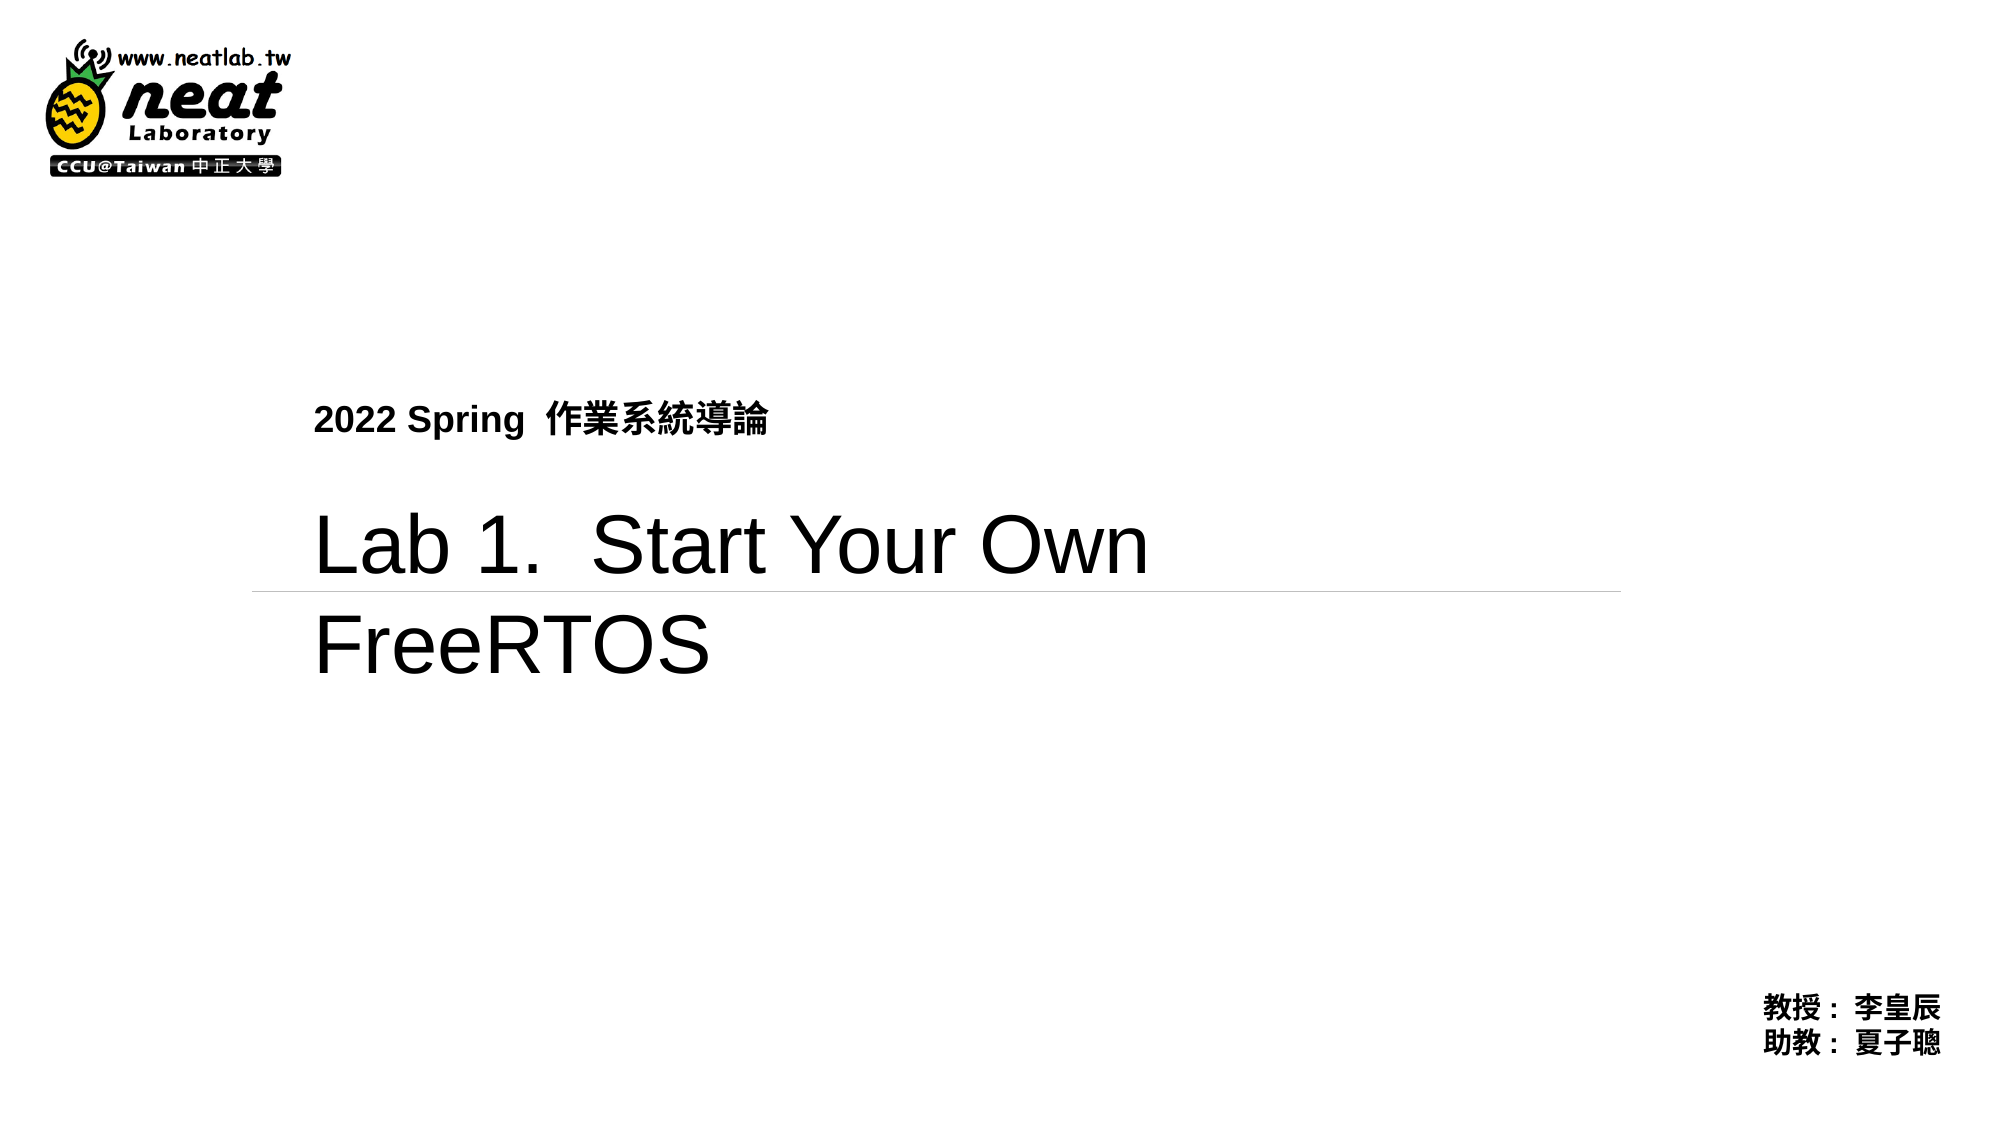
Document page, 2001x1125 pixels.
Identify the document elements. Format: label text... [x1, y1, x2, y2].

text_box Lab 1. Start Your Own FreeRTOS [298, 599, 1599, 698]
picture [42, 38, 299, 190]
text_box Lab 1. Start Your Own FreeRTOS [298, 482, 1599, 590]
text_box 2022 Spring 作業系統導論 [298, 387, 818, 448]
text_box 教授: 李皇辰 助教: 夏子聰 [1748, 982, 2000, 1067]
